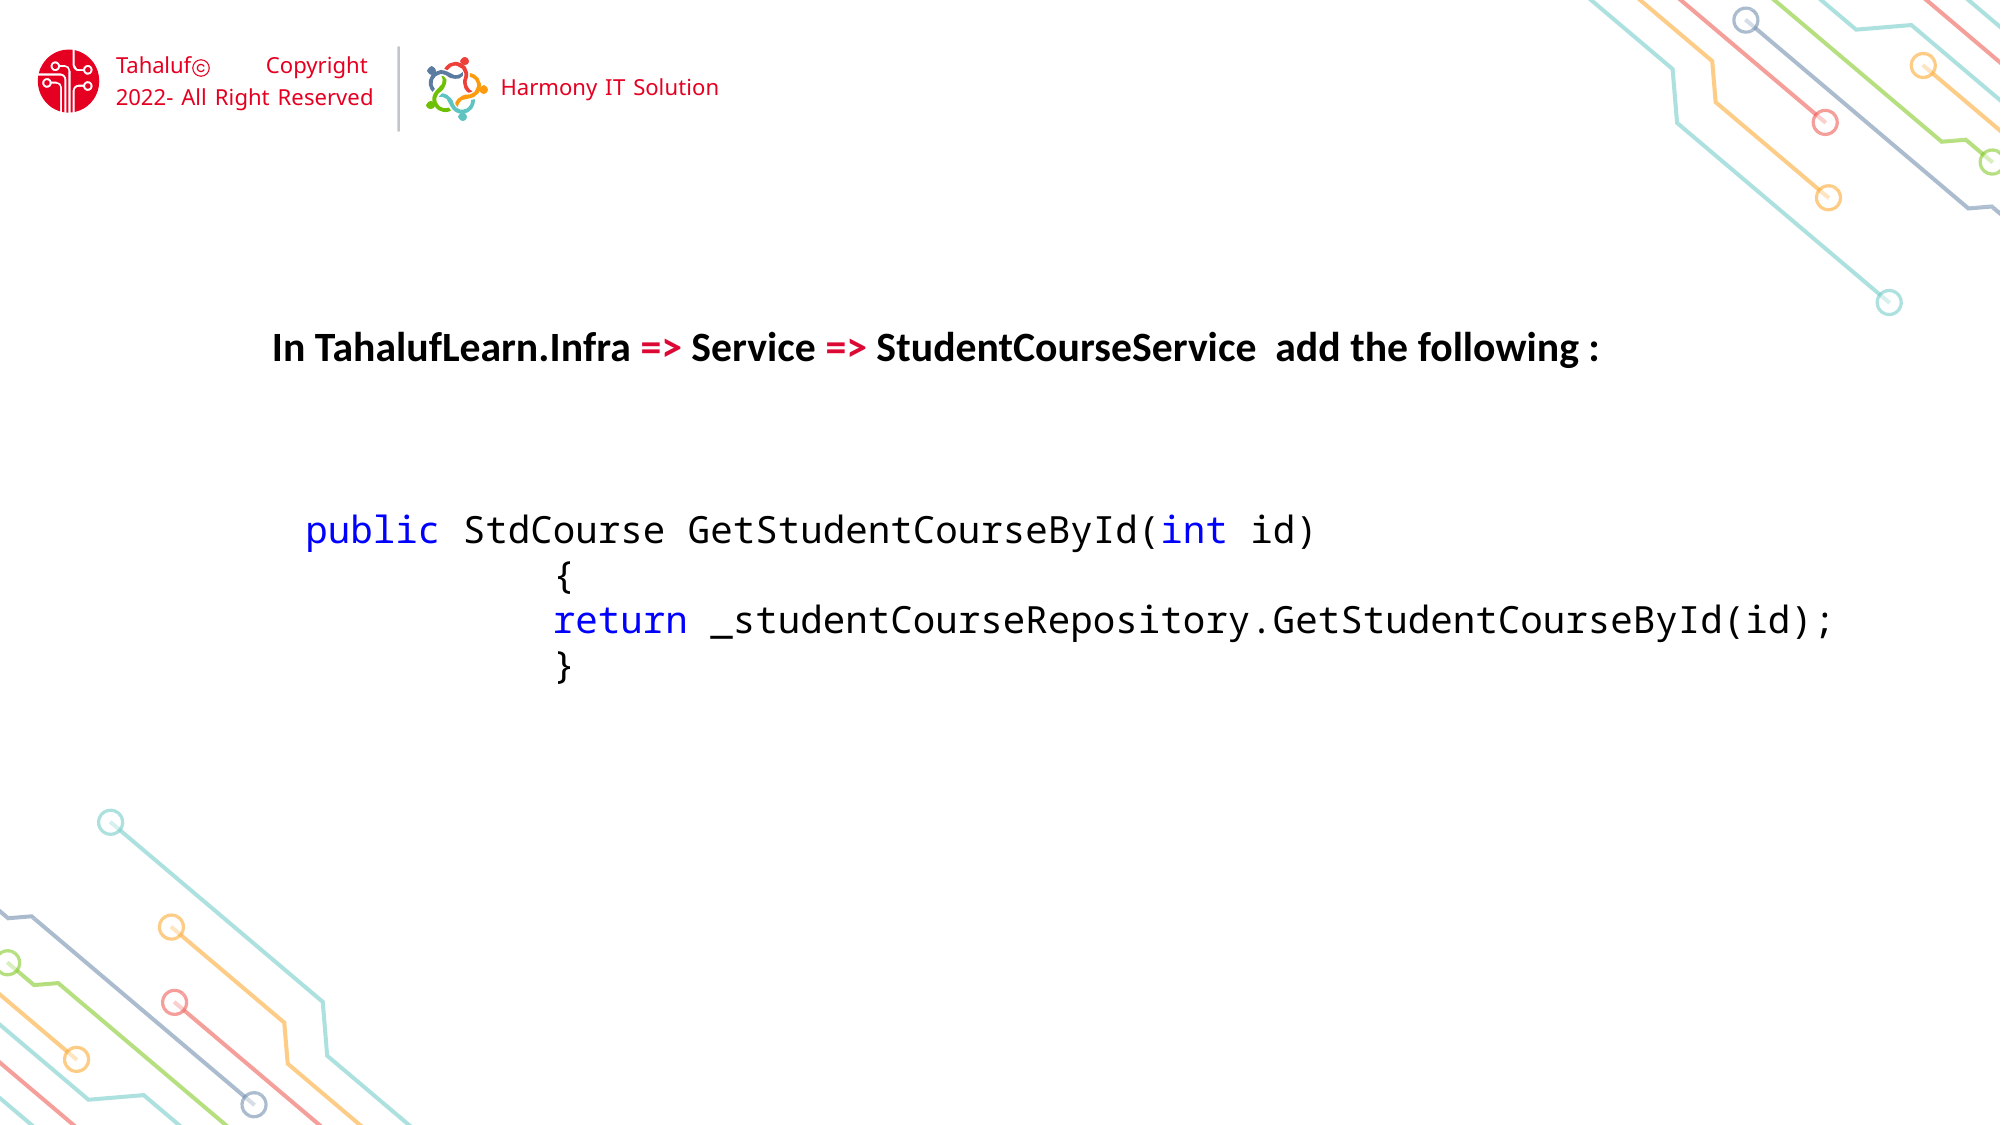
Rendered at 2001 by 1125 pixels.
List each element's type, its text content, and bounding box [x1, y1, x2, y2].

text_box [426, 57, 488, 121]
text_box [1587, 0, 2000, 317]
text_box [37, 49, 100, 113]
text_box In TahalufLearn.Infra => Service => StudentCourseService add the following : [257, 312, 1734, 378]
text_box Tahaluf Copyright 2022- All Right Reserved [114, 45, 378, 110]
picture [192, 59, 210, 77]
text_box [0, 808, 413, 1125]
text_box Harmony IT Solution [499, 71, 733, 100]
text_box public StdCourse GetStudentCourseById(int id) { return _studentCourseRepository.GetStudentCourseById(id); } [268, 499, 1914, 874]
